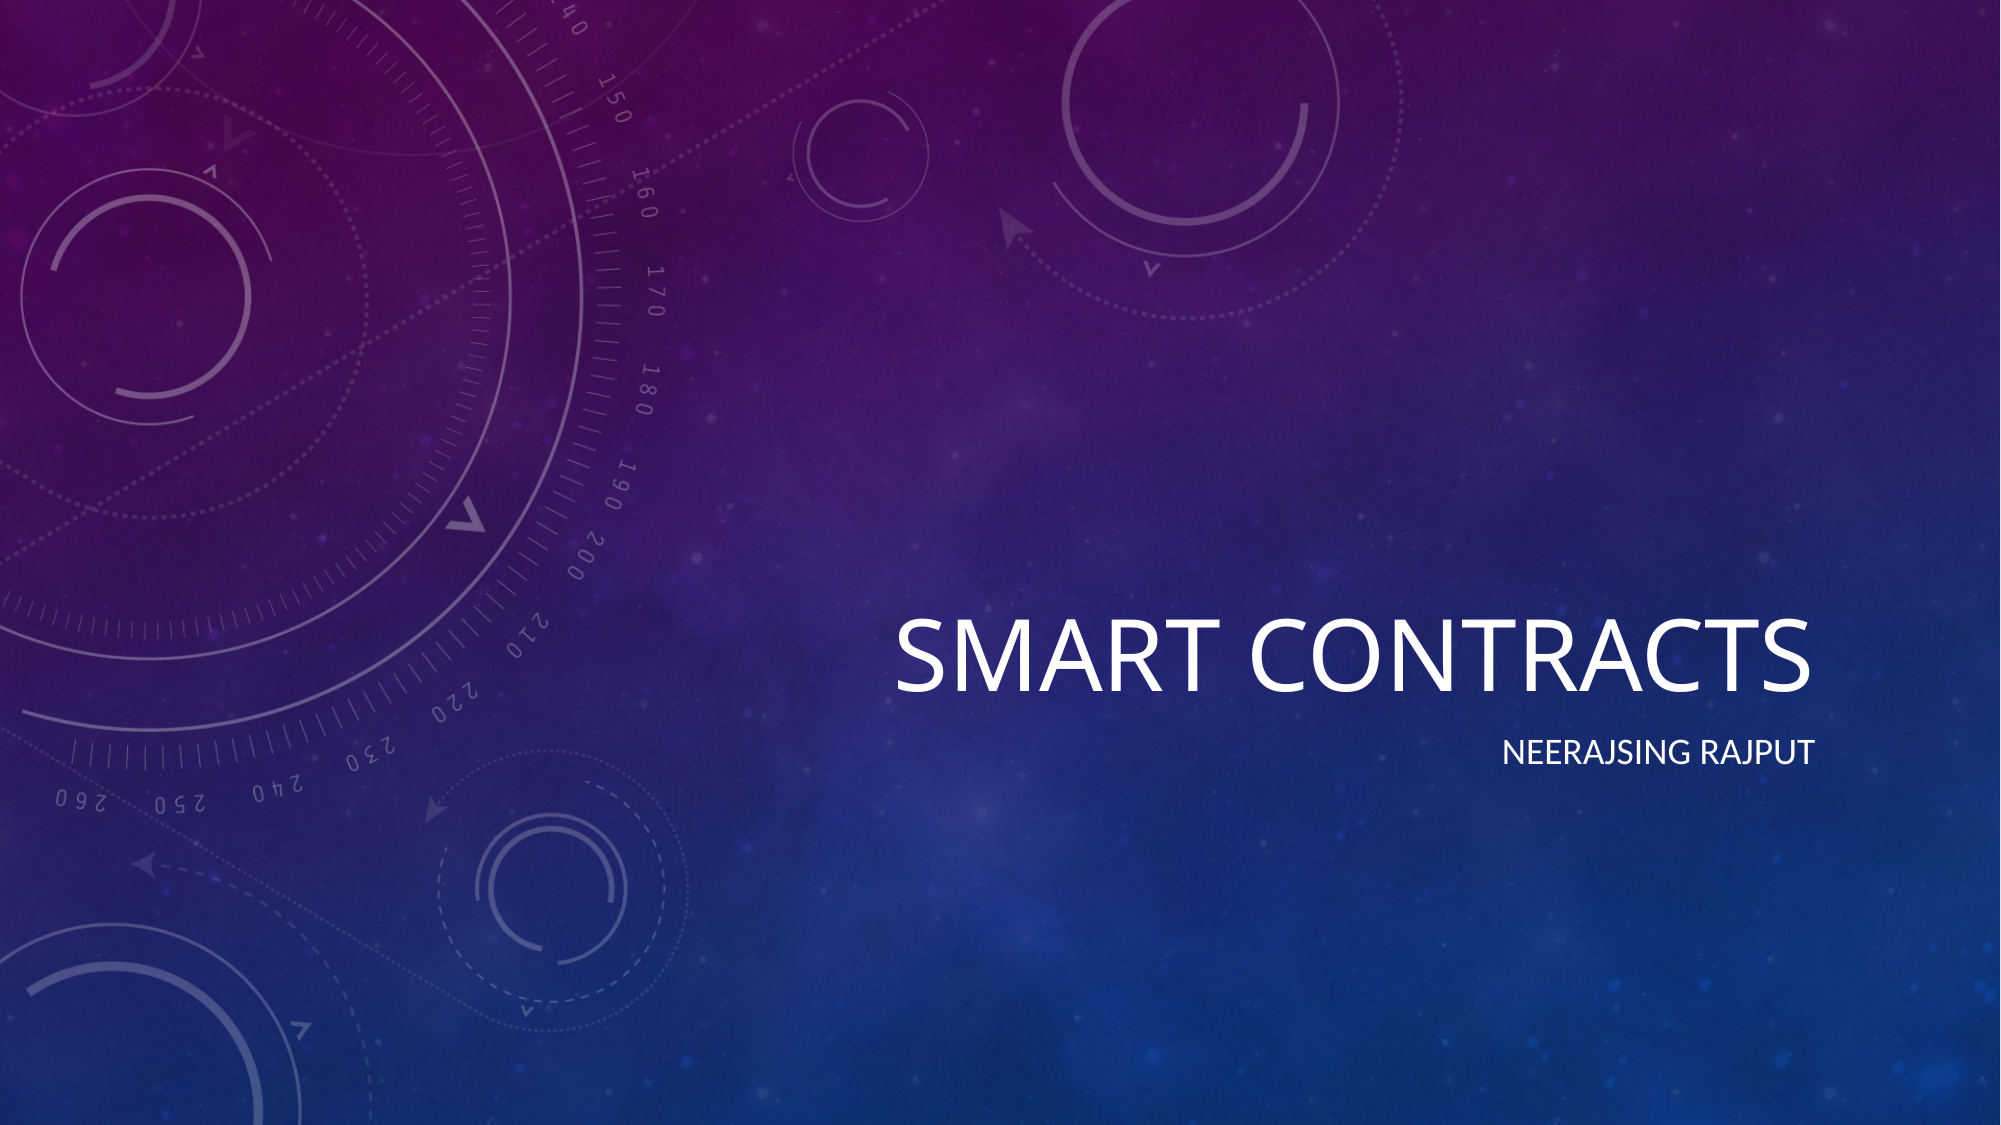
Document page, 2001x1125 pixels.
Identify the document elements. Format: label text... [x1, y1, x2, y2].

subtitle Neerajsing Rajput [650, 719, 1831, 950]
title Smart Contracts [650, 322, 1831, 719]
picture [0, 0, 2001, 1125]
